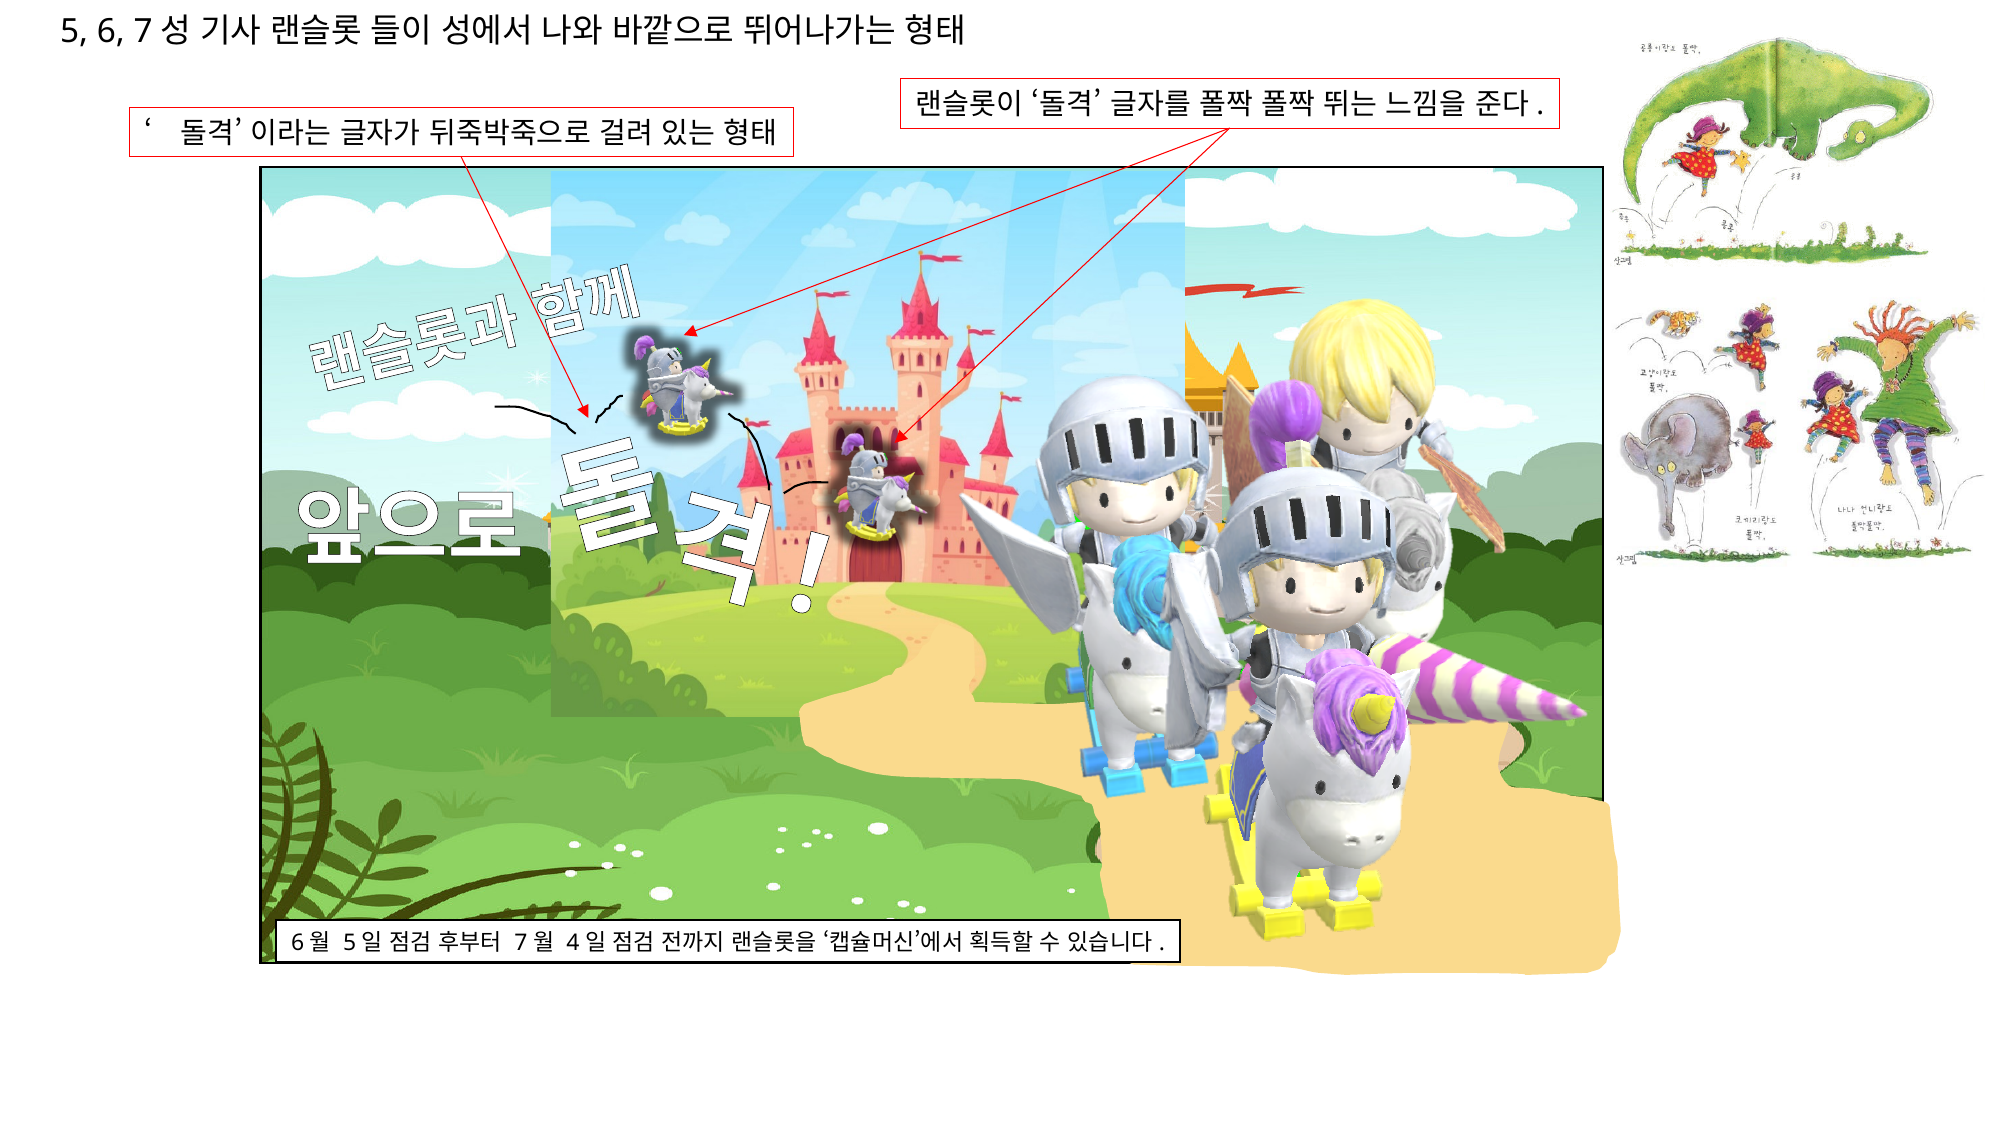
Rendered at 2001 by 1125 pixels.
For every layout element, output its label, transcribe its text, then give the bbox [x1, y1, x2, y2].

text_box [683, 128, 894, 336]
text_box ‘돌격’ 이라는 글자가 뒤죽박죽으로 걸려 있는 형태 [129, 107, 794, 157]
picture [1609, 12, 1939, 270]
text_box 랜슬롯이 ‘돌격’ 글자를 폴짝 폴짝 뛰는 느낌을 준다. [900, 78, 1560, 129]
text_box 5, 6, 7성 기사 랜슬롯 들이 성에서 나와 바깥으로 뛰어나가는 형태 [45, 1, 982, 57]
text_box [260, 167, 1621, 975]
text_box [894, 128, 1230, 443]
picture [1611, 276, 1985, 570]
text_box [461, 157, 589, 418]
